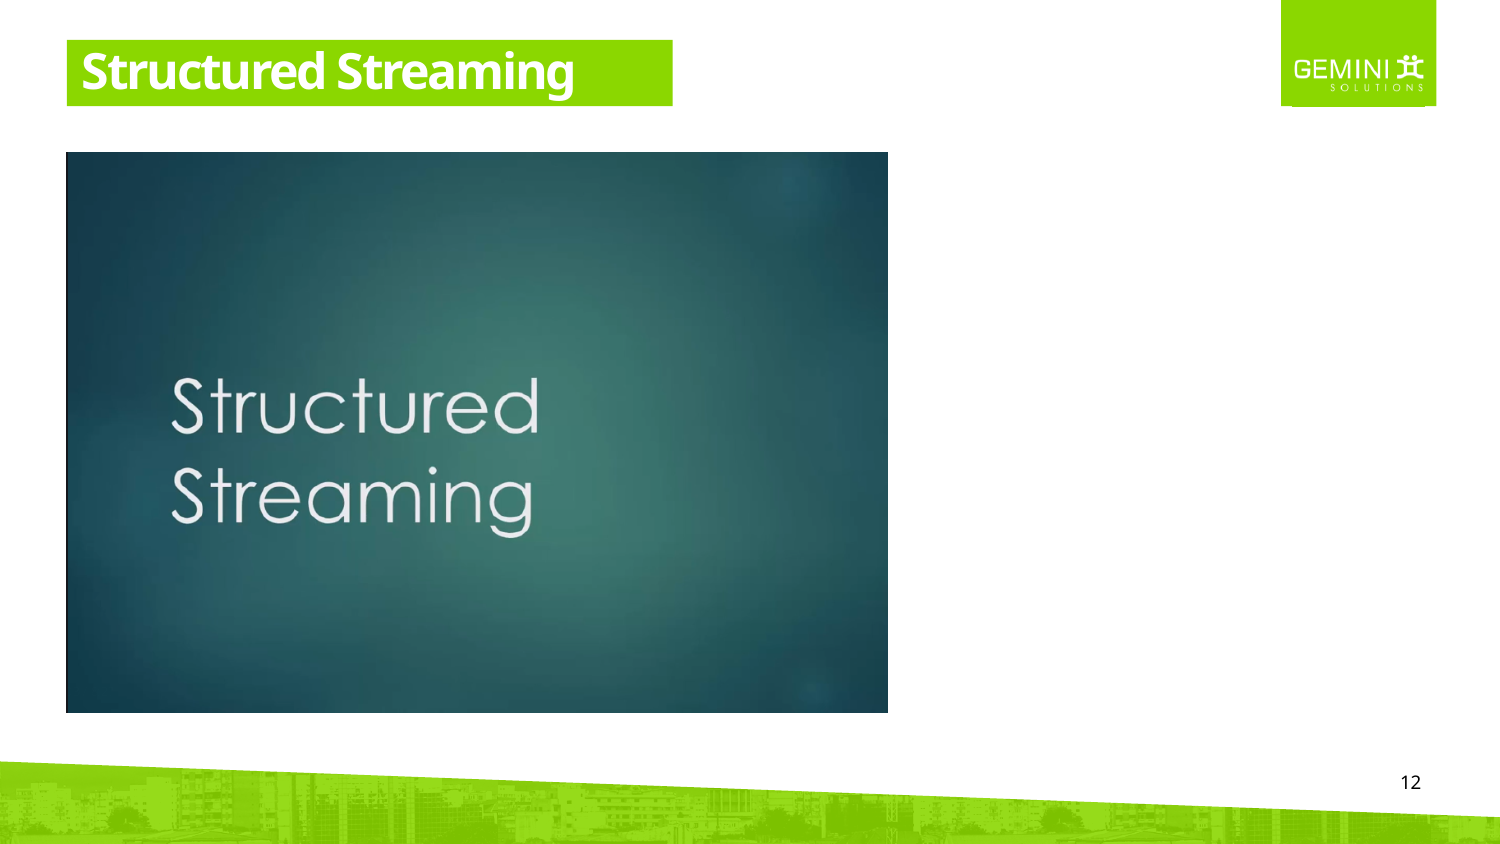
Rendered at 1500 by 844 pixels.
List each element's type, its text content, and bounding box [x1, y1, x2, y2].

picture [1292, 39, 1425, 107]
slide_number 12 [1342, 761, 1437, 807]
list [66, 152, 888, 714]
title Structured Streaming [66, 39, 673, 107]
